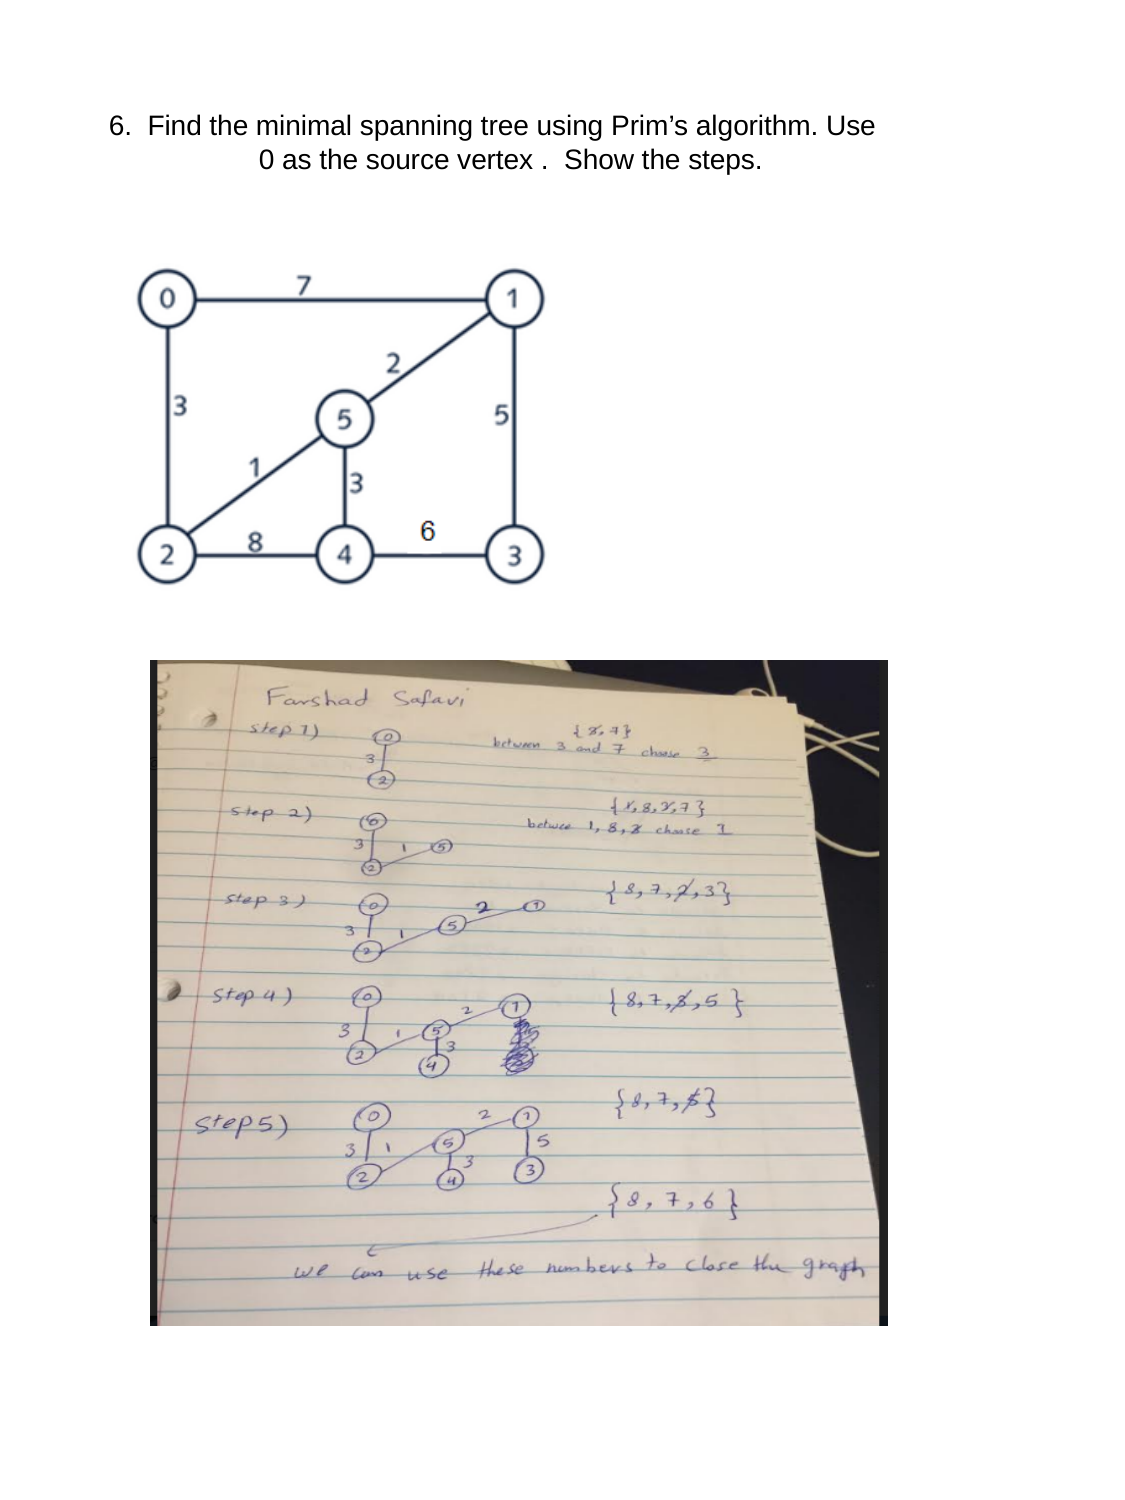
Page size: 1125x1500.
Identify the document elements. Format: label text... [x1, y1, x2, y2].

text_box 6. Find the minimal spanning tree using Prim’s algorithm. Use 0 as the source vertex . Show the steps. [94, 99, 892, 183]
picture [149, 660, 888, 1326]
picture [124, 249, 566, 600]
